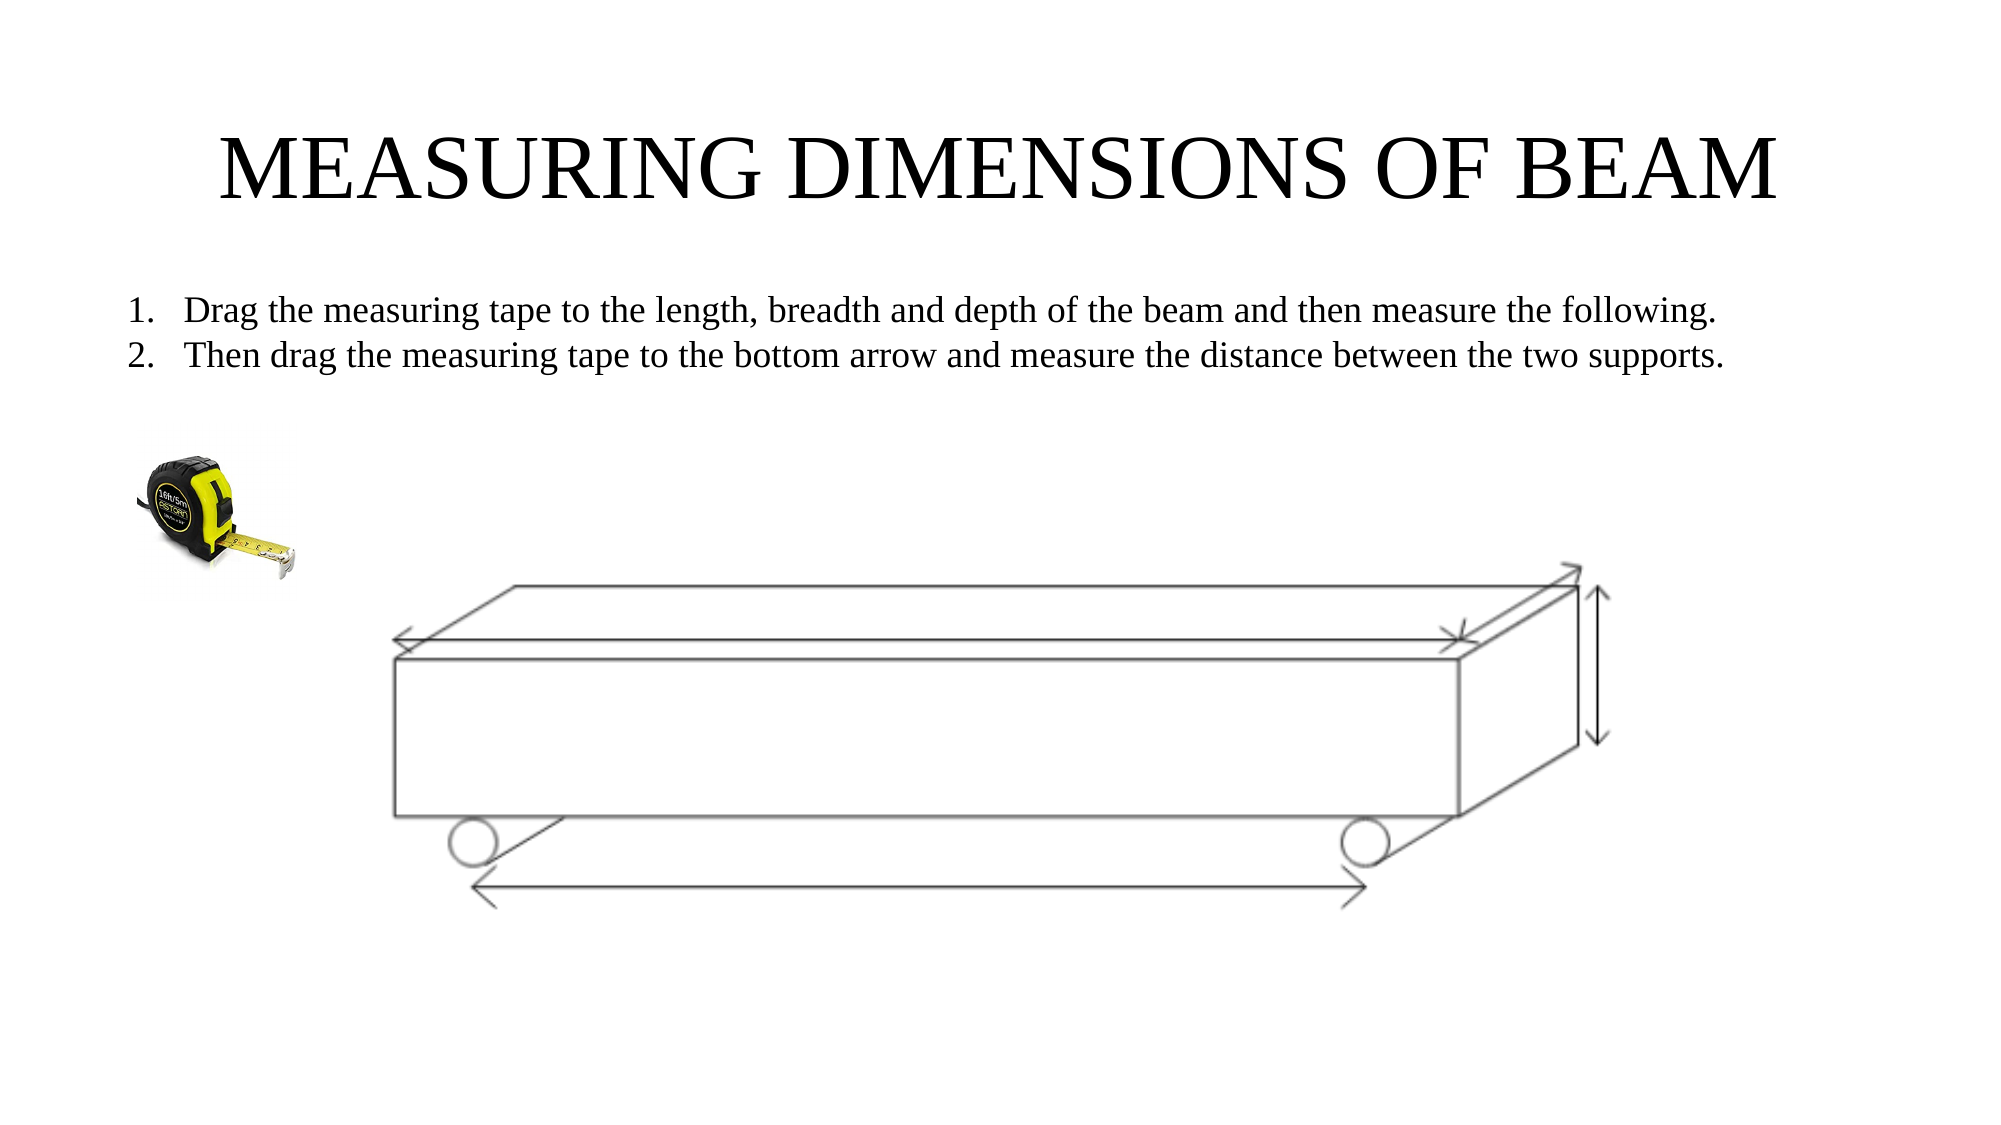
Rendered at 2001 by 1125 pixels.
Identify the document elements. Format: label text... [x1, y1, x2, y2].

text_box Drag the measuring tape to the length, breadth and depth of the beam and then measure the following. Then drag the measuring tape to the bottom arrow and measure the distance between the two supports. [112, 277, 2000, 382]
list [356, 543, 1636, 940]
picture [137, 423, 297, 601]
title MEASURING DIMENSIONS OF BEAM [137, 59, 1863, 277]
